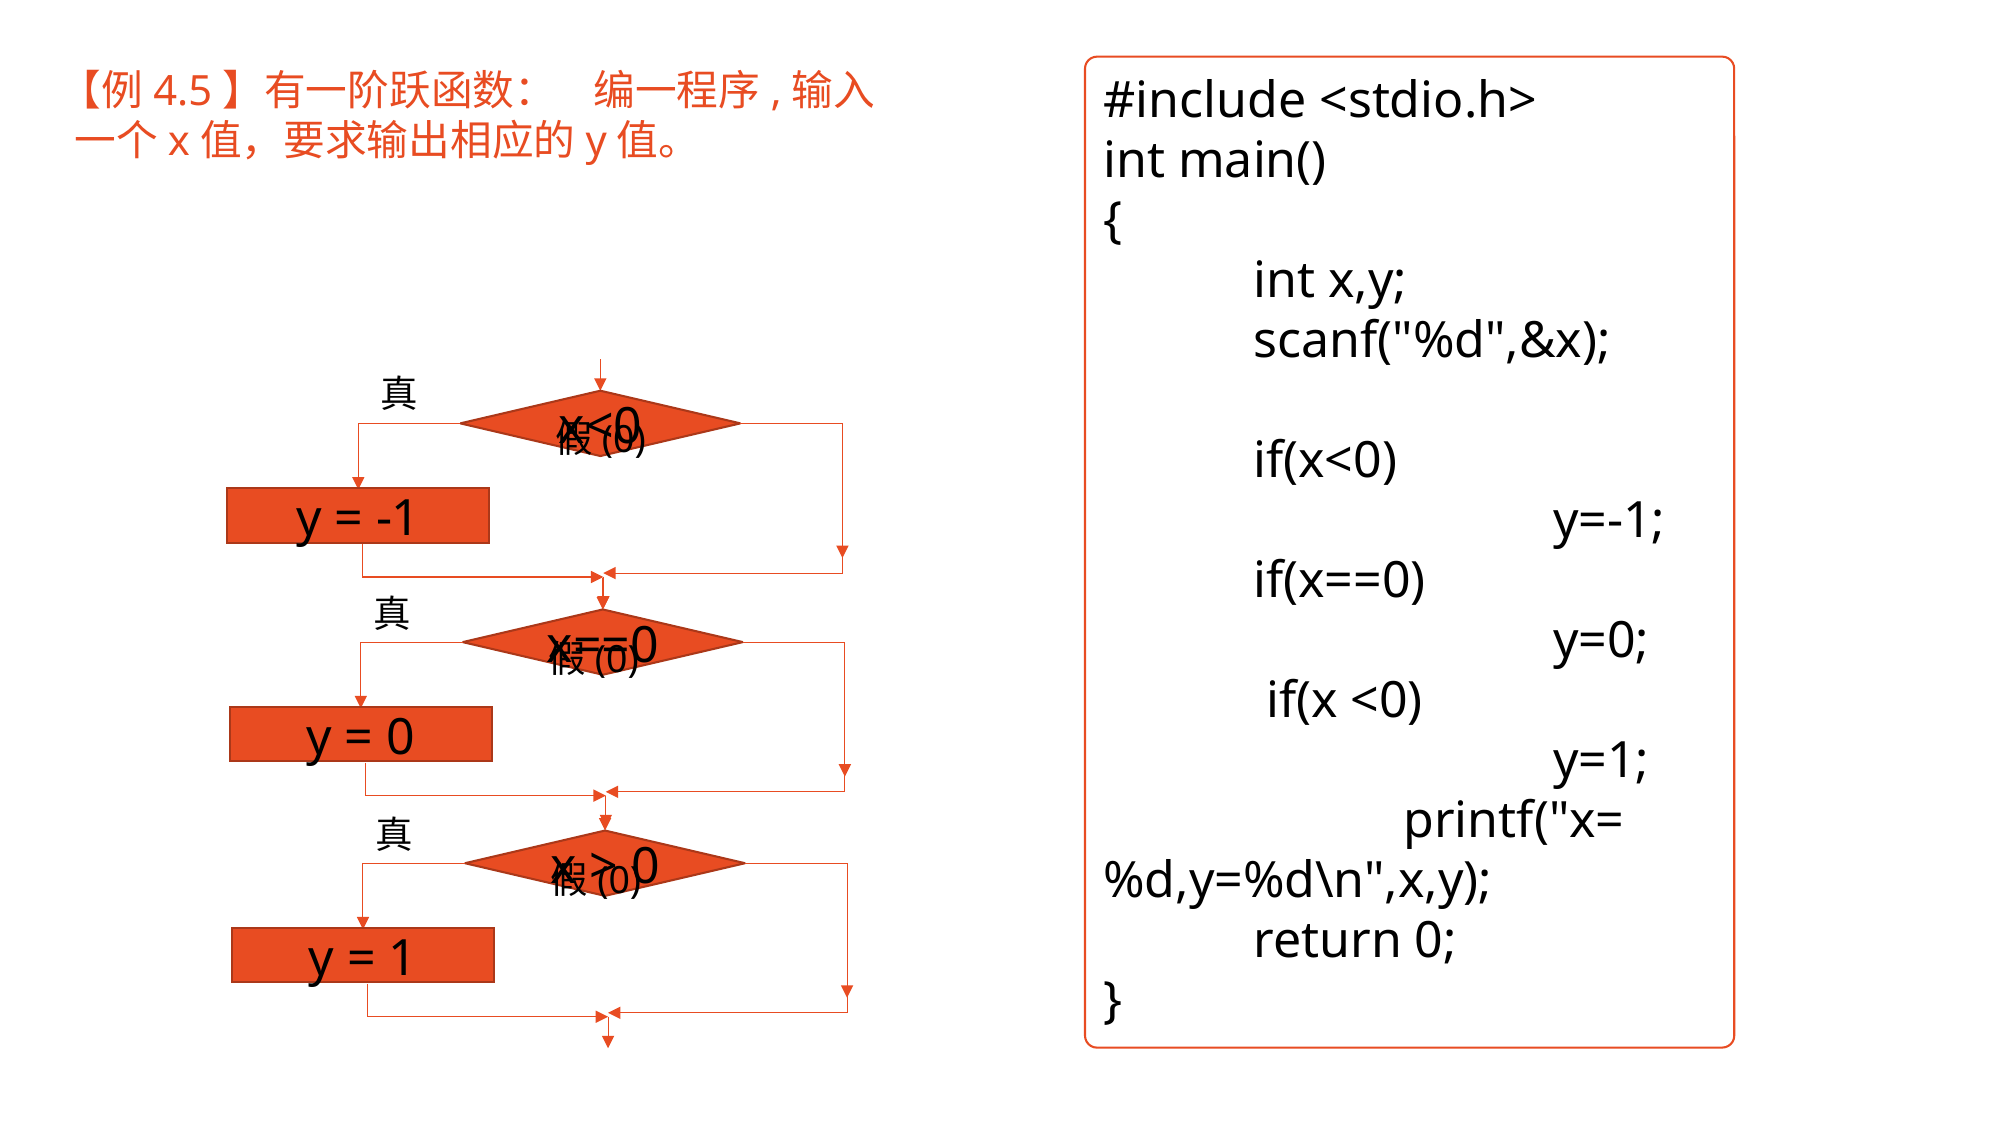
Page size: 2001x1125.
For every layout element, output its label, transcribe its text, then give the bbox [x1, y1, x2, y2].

text_box #include <stdio.h> int main() { int x,y; scanf("%d",&x); if(x<0) y=-1; if(x==0) y=0; if(x <0) y=1; printf("x=%d,y=%d\n",x,y); return 0; } [1083, 55, 1736, 1049]
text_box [227, 359, 850, 609]
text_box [229, 577, 845, 828]
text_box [231, 798, 848, 1049]
